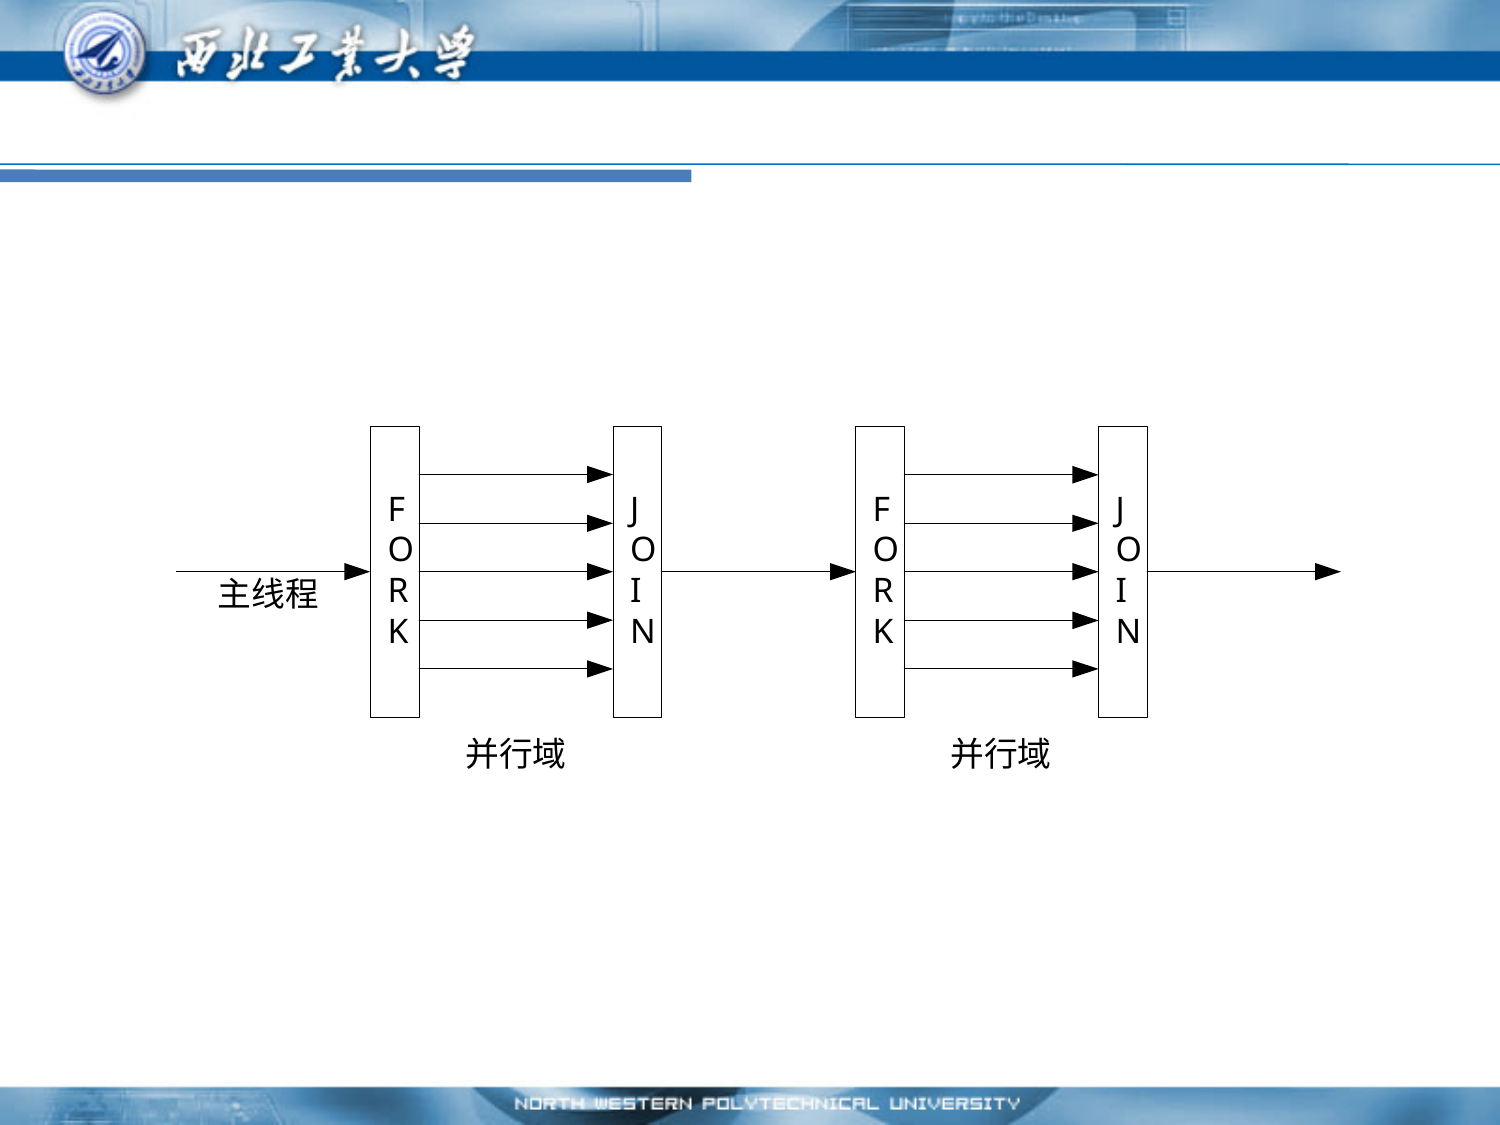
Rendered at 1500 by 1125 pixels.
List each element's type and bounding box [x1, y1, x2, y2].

list [170, 420, 1347, 786]
picture [0, 0, 1500, 163]
picture [0, 165, 1500, 1125]
